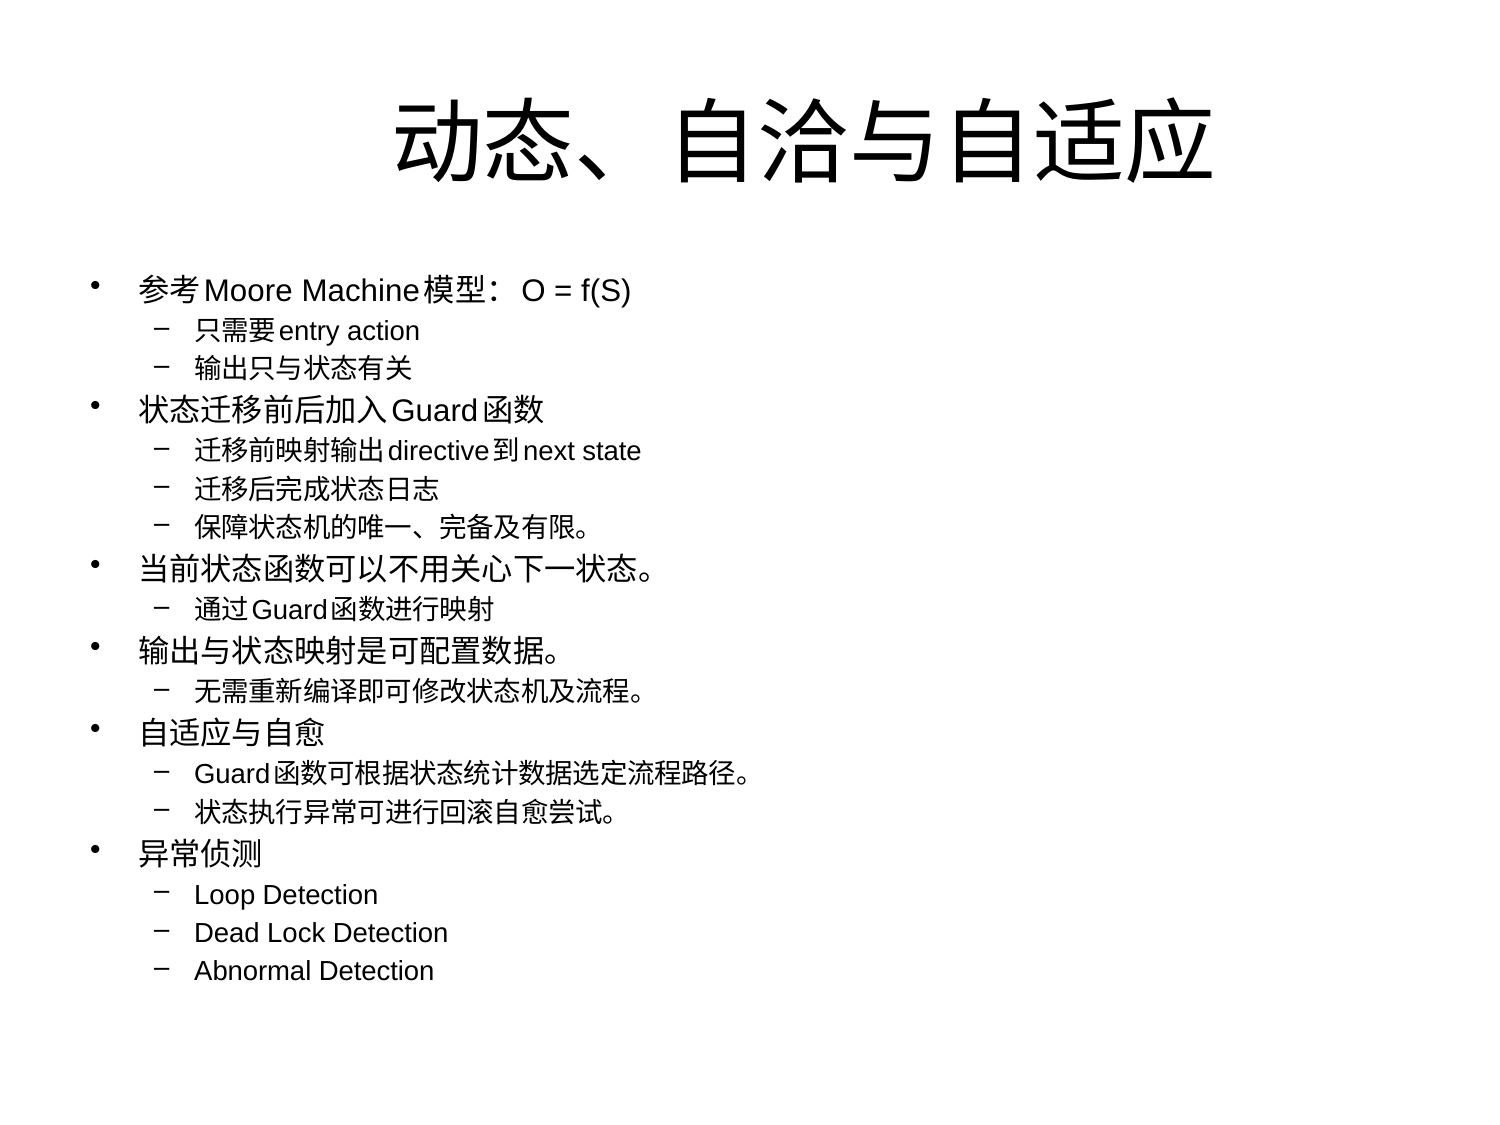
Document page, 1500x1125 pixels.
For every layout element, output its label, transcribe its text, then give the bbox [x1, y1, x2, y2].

list 参考Moore Machine模型：O = f(S) 只需要entry action 输出只与状态有关 状态迁移前后加入Guard函数 迁移前映射输出directive到next state 迁移后完成状态日志 保障状态机的唯一、完备及有限。 当前状态函数可以不用关心下一状态。 通过Guard函数进行映射 输出与状态映射是可配置数据。 无需重新编译即可修改状态机及流程。 自适应与自愈 Guard函数可根据状态统计数据选定流程路径。 状态执行异常可进行回滚自愈尝试。 异常侦测 Loop Detection Dead Lock Detection Abnormal Detection [74, 262, 1426, 1006]
title 动态、自洽与自适应 [182, 44, 1426, 233]
